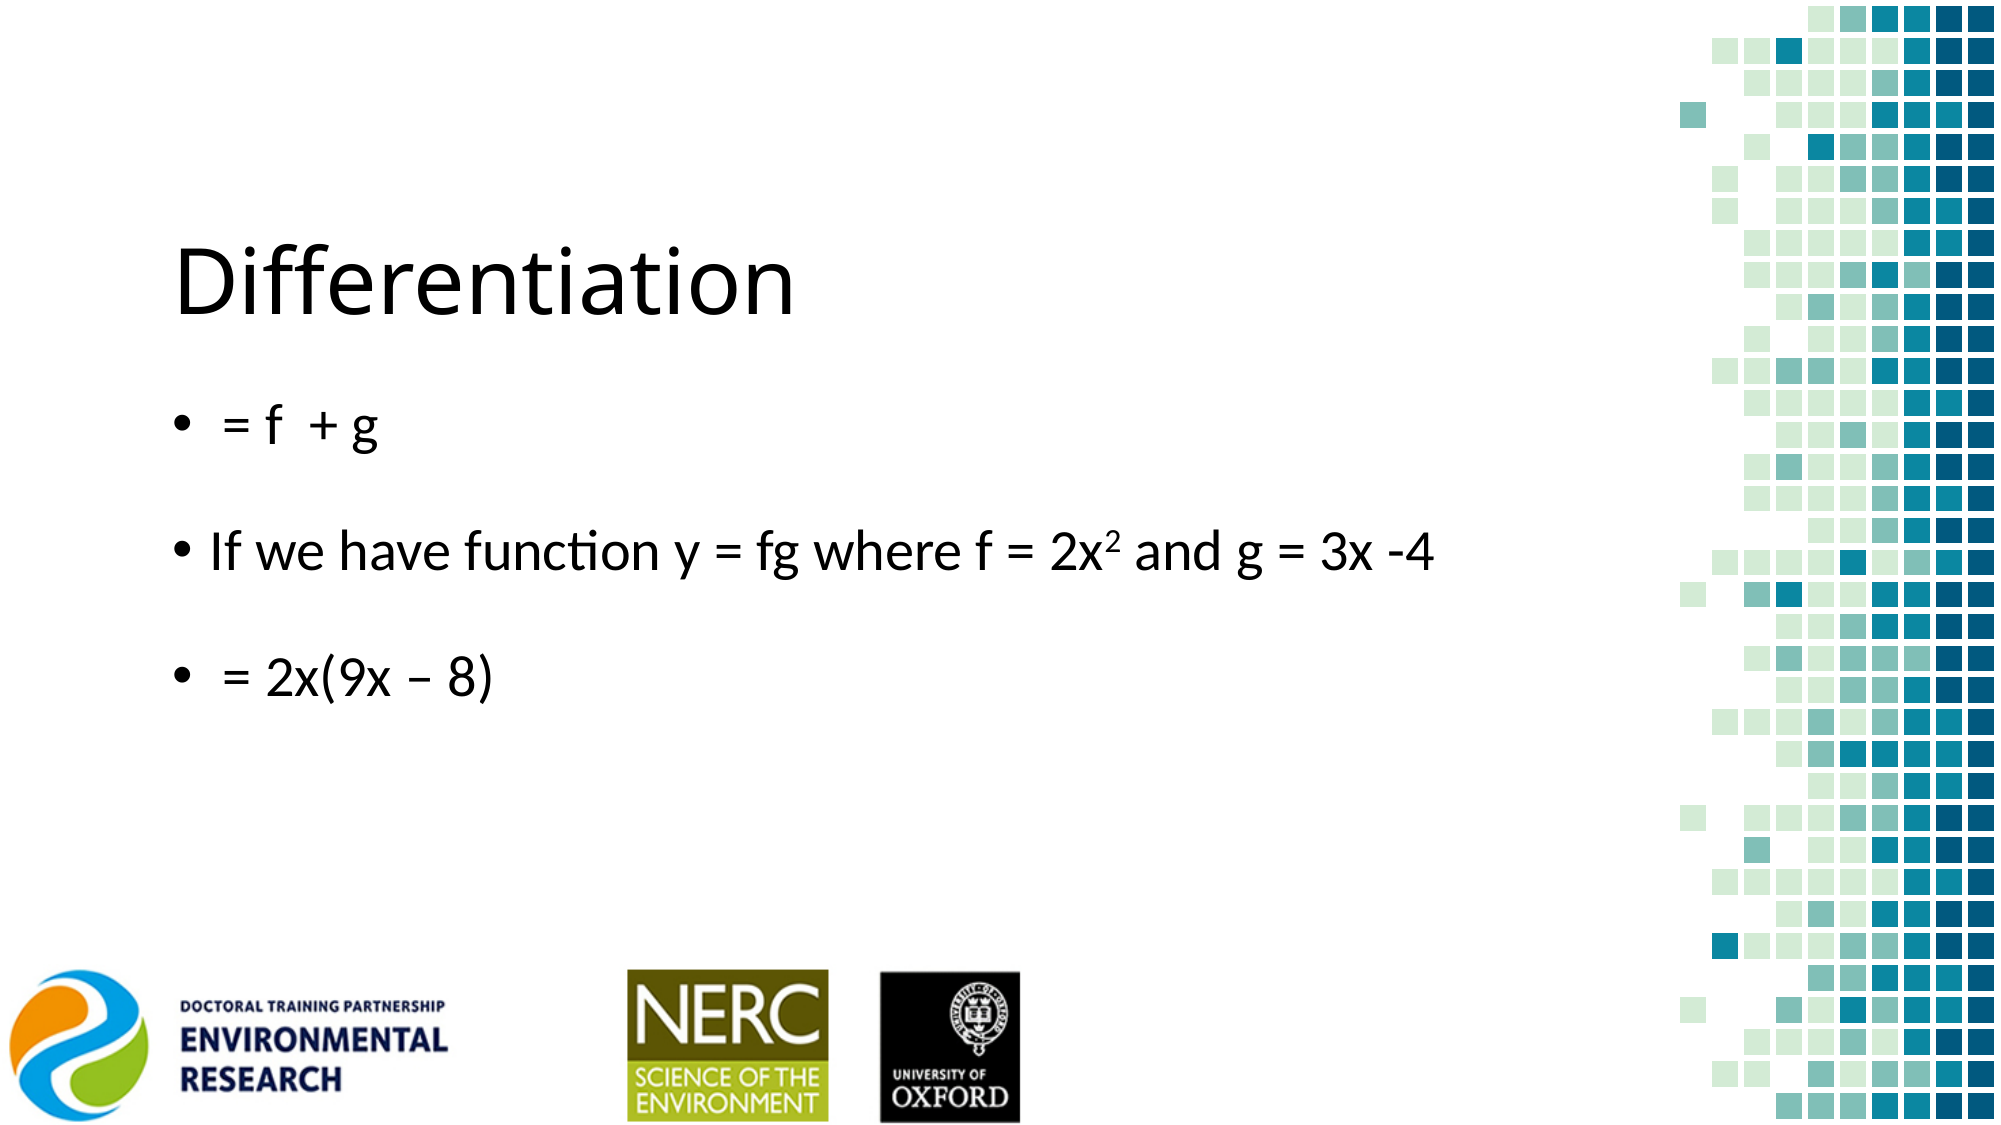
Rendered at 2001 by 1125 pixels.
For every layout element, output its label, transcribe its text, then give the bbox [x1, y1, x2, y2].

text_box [0, 964, 1676, 1125]
title Differentiation [157, 161, 1636, 350]
